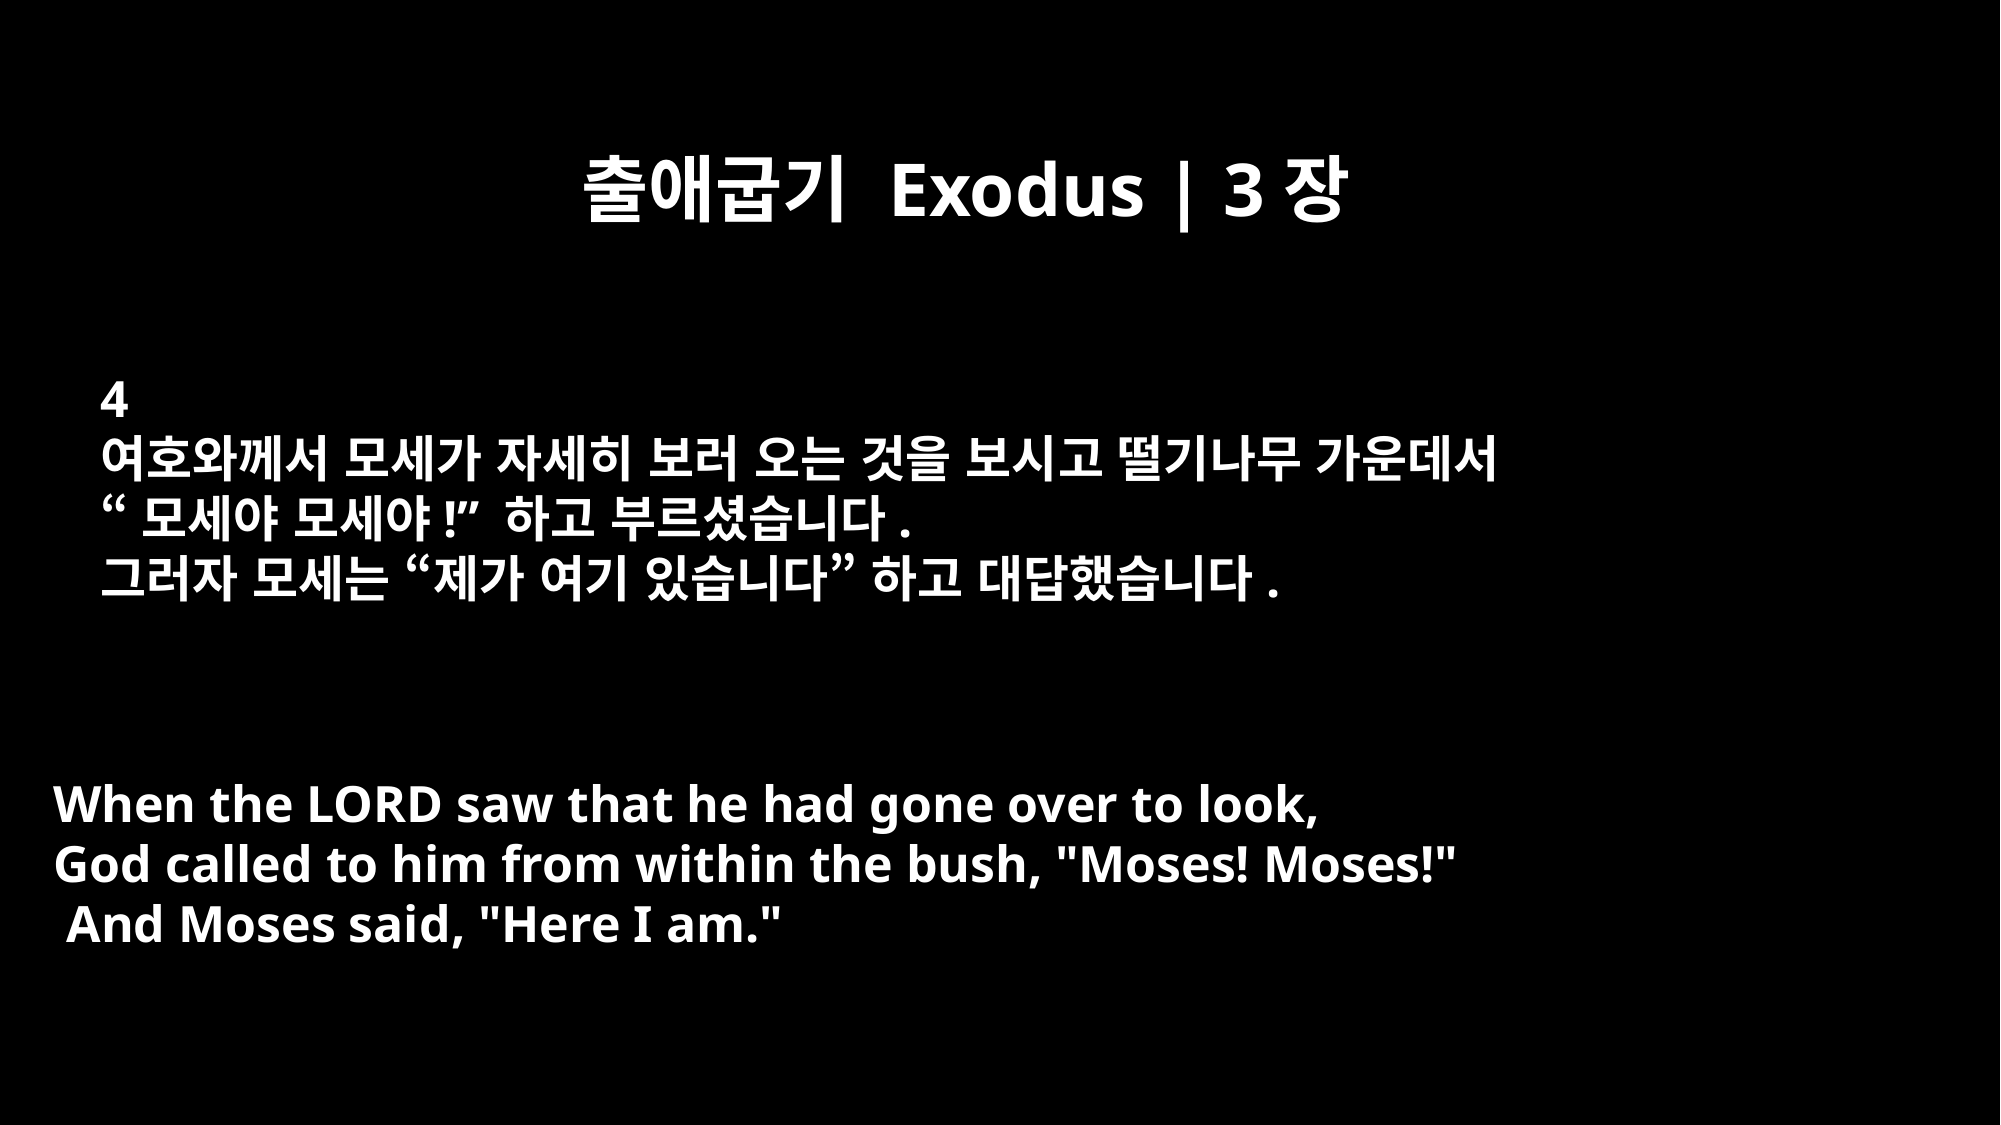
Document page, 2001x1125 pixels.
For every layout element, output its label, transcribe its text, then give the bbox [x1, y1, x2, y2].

text_box 4 여호와께서 모세가 자세히 보러 오는 것을 보시고 떨기나무 가운데서 “모세야 모세야!” 하고 부르셨습니다. 그러자 모세는 “제가 여기 있습니다” 하고 대답했습니다. [85, 359, 1530, 615]
text_box When the LORD saw that he had gone over to look, God called to him from within the bush, "Moses! Moses!" And Moses said, "Here I am." [38, 764, 1474, 960]
text_box 출애굽기 Exodus | 3장 [566, 136, 1366, 239]
